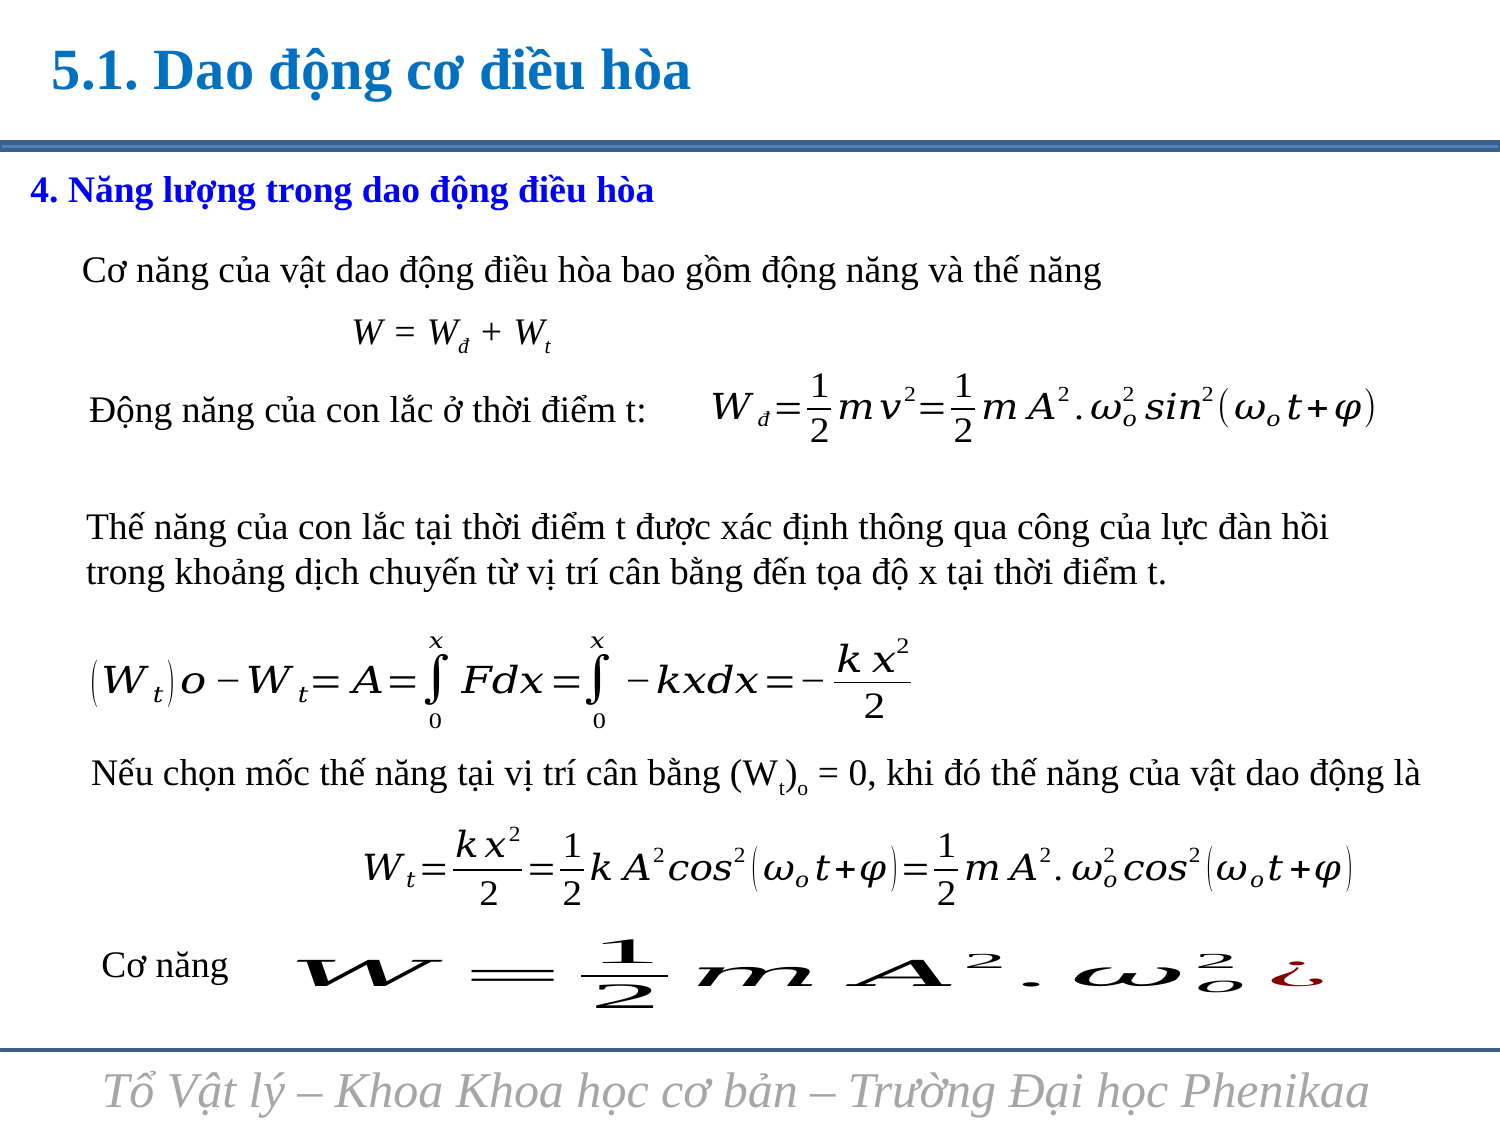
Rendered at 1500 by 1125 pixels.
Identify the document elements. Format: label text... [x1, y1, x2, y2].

text_box Tổ Vật lý – Khoa Khoa học cơ bản – Trường Đại học Phenikaa [29, 1049, 1443, 1125]
text_box Nếu chọn mốc thế năng tại vị trí cân bằng (Wt)o = 0, khi đó thế năng của vật dao động là [76, 740, 1438, 807]
text_box W = Wđ + Wt [336, 299, 631, 366]
text_box Cơ năng [86, 932, 288, 992]
text_box Động năng của con lắc ở thời điểm t: [74, 378, 688, 438]
text_box 4. Năng lượng trong dao động điều hòa [15, 157, 670, 218]
text_box [0, 1048, 1500, 1052]
text_box 5.1. Dao động cơ điều hòa [37, 23, 707, 109]
text_box [0, 140, 1500, 152]
text_box Thế năng của con lắc tại thời điểm t được xác định thông qua công của lực đàn hồi trong khoảng dịch chuyến từ vị trí cân bằng đến tọa độ x tại thời điểm t. [71, 494, 1433, 600]
text_box Cơ năng của vật dao động điều hòa bao gồm động năng và thế năng [67, 237, 1405, 298]
